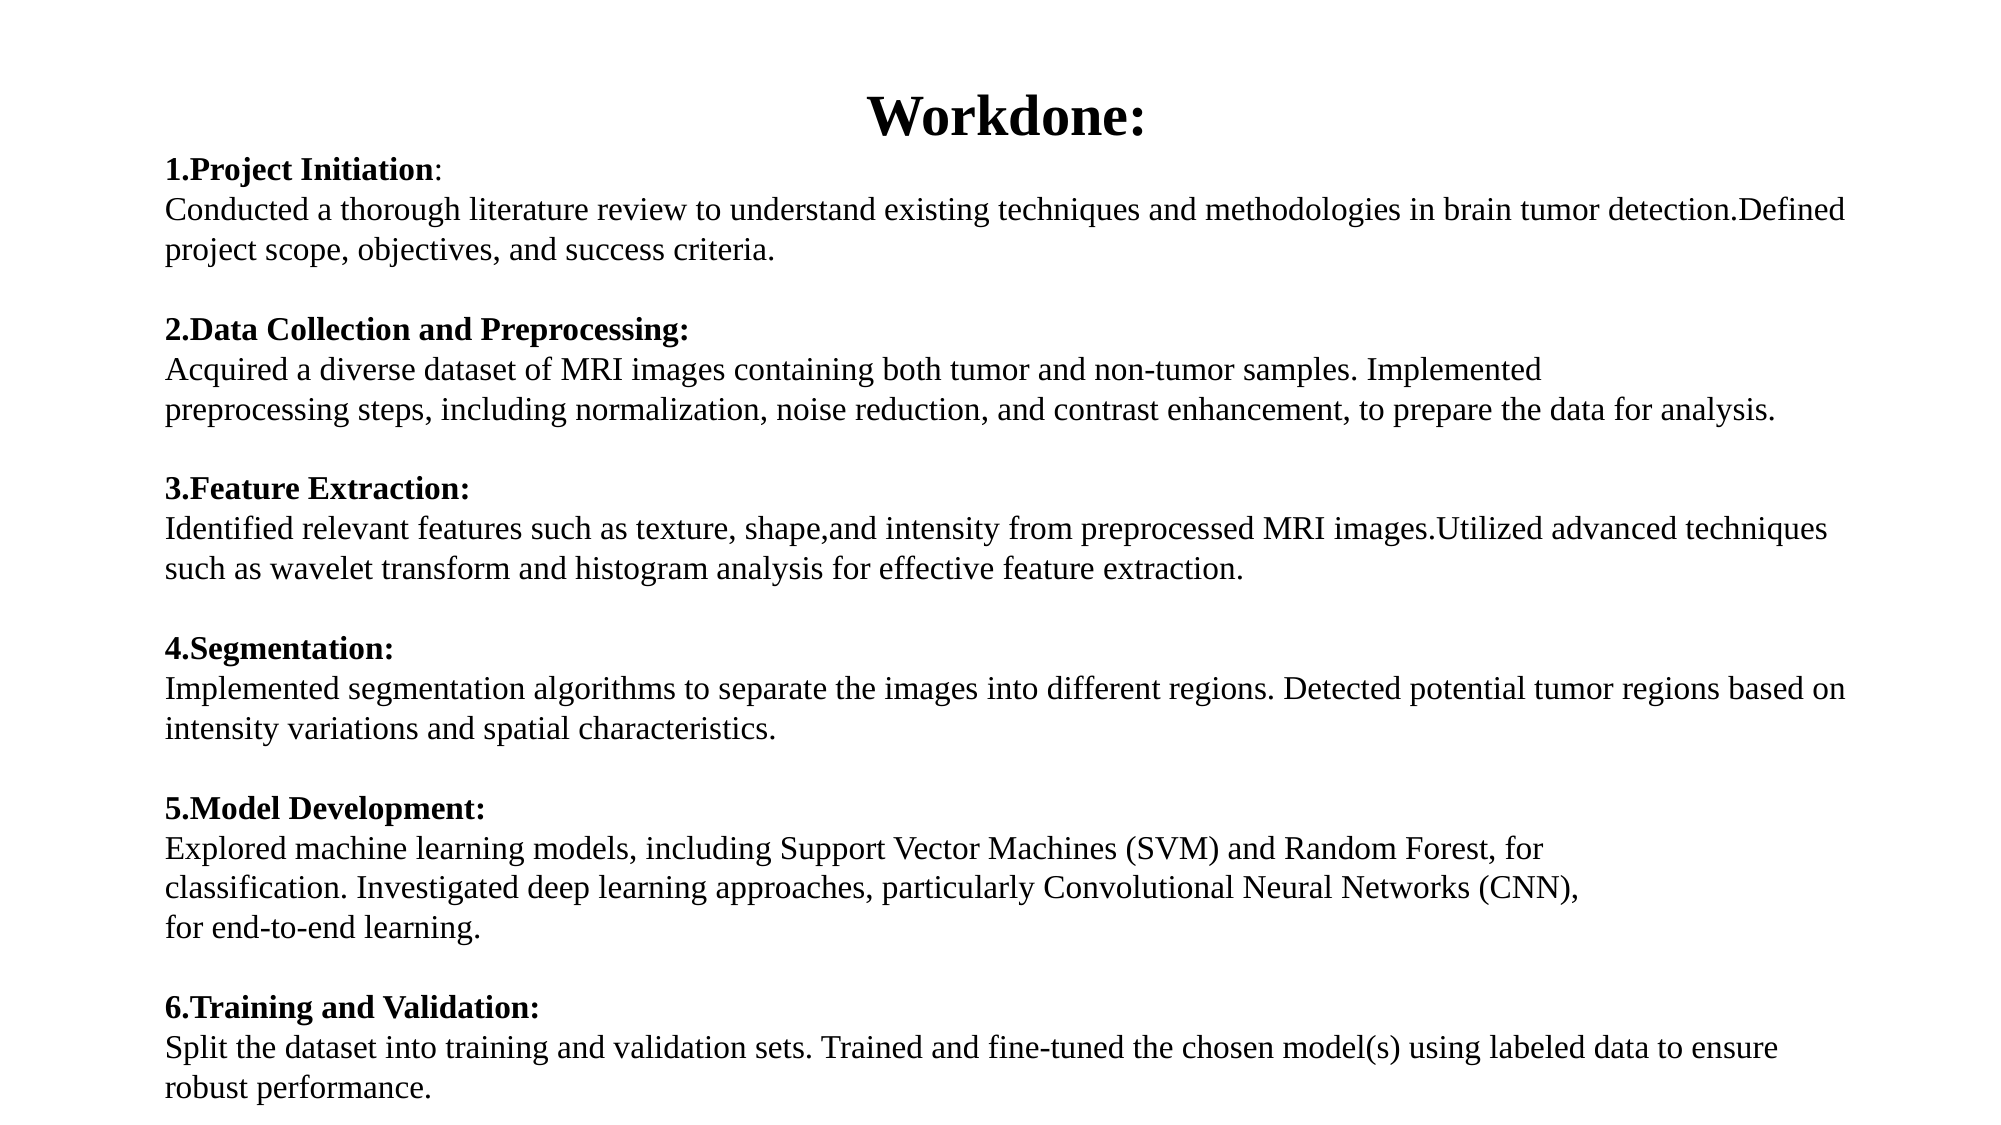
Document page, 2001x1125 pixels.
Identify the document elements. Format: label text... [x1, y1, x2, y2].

text_box Workdone: 1.Project Initiation: Conducted a thorough literature review to understand existing techniques and methodologies in brain tumor detection.Defined project scope, objectives, and success criteria. 2.Data Collection and Preprocessing: Acquired a diverse dataset of MRI images containing both tumor and non-tumor samples. Implemented preprocessing steps, including normalization, noise reduction, and contrast enhancement, to prepare the data for analysis. 3.Feature Extraction: Identified relevant features such as texture, shape,and intensity from preprocessed MRI images.Utilized advanced techniques such as wavelet transform and histogram analysis for effective feature extraction. 4.Segmentation: Implemented segmentation algorithms to separate the images into different regions. Detected potential tumor regions based on intensity variations and spatial characteristics. 5.Model Development: Explored machine learning models, including Support Vector Machines (SVM) and Random Forest, for classification. Investigated deep learning approaches, particularly Convolutional Neural Networks (CNN), for end-to-end learning. 6.Training and Validation: Split the dataset into training and validation sets. Trained and fine-tuned the chosen model(s) using labeled data to ensure robust performance. [150, 69, 1865, 1113]
